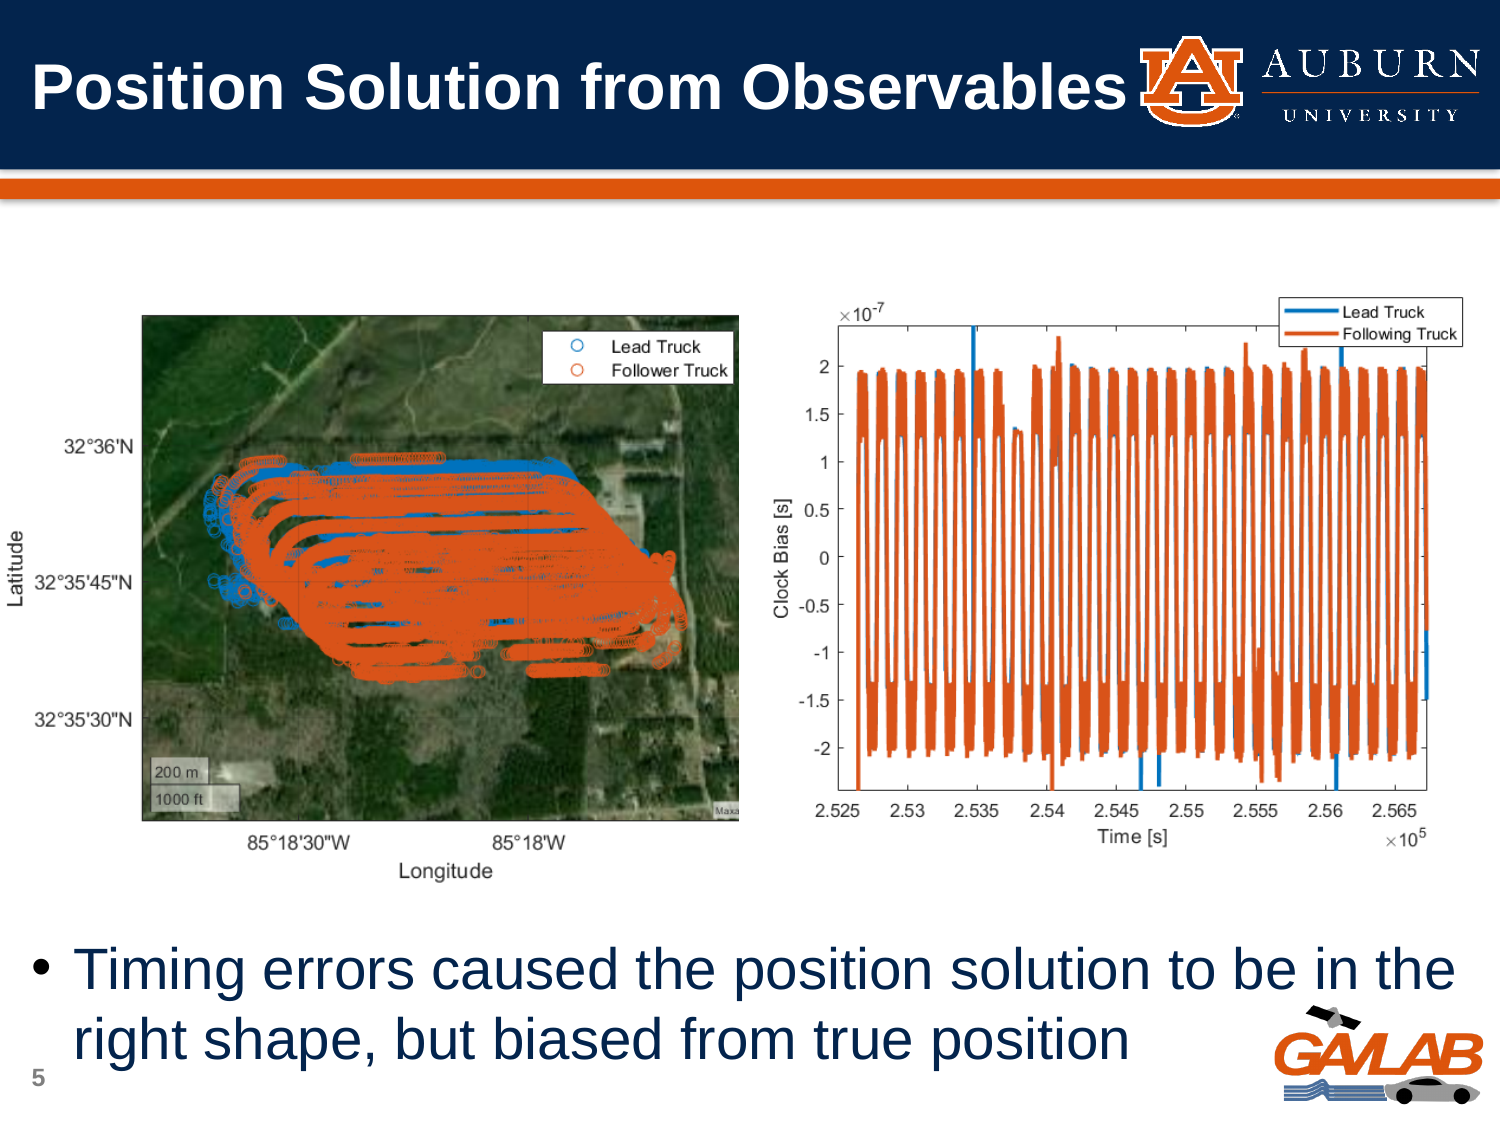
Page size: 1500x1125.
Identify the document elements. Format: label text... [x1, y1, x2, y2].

list Timing errors caused the position solution to be in the right shape, but biased from true position [16, 923, 1482, 1107]
title Position Solution from Observables [16, 8, 1311, 158]
picture [1311, 36, 1480, 127]
picture [0, 283, 1500, 891]
